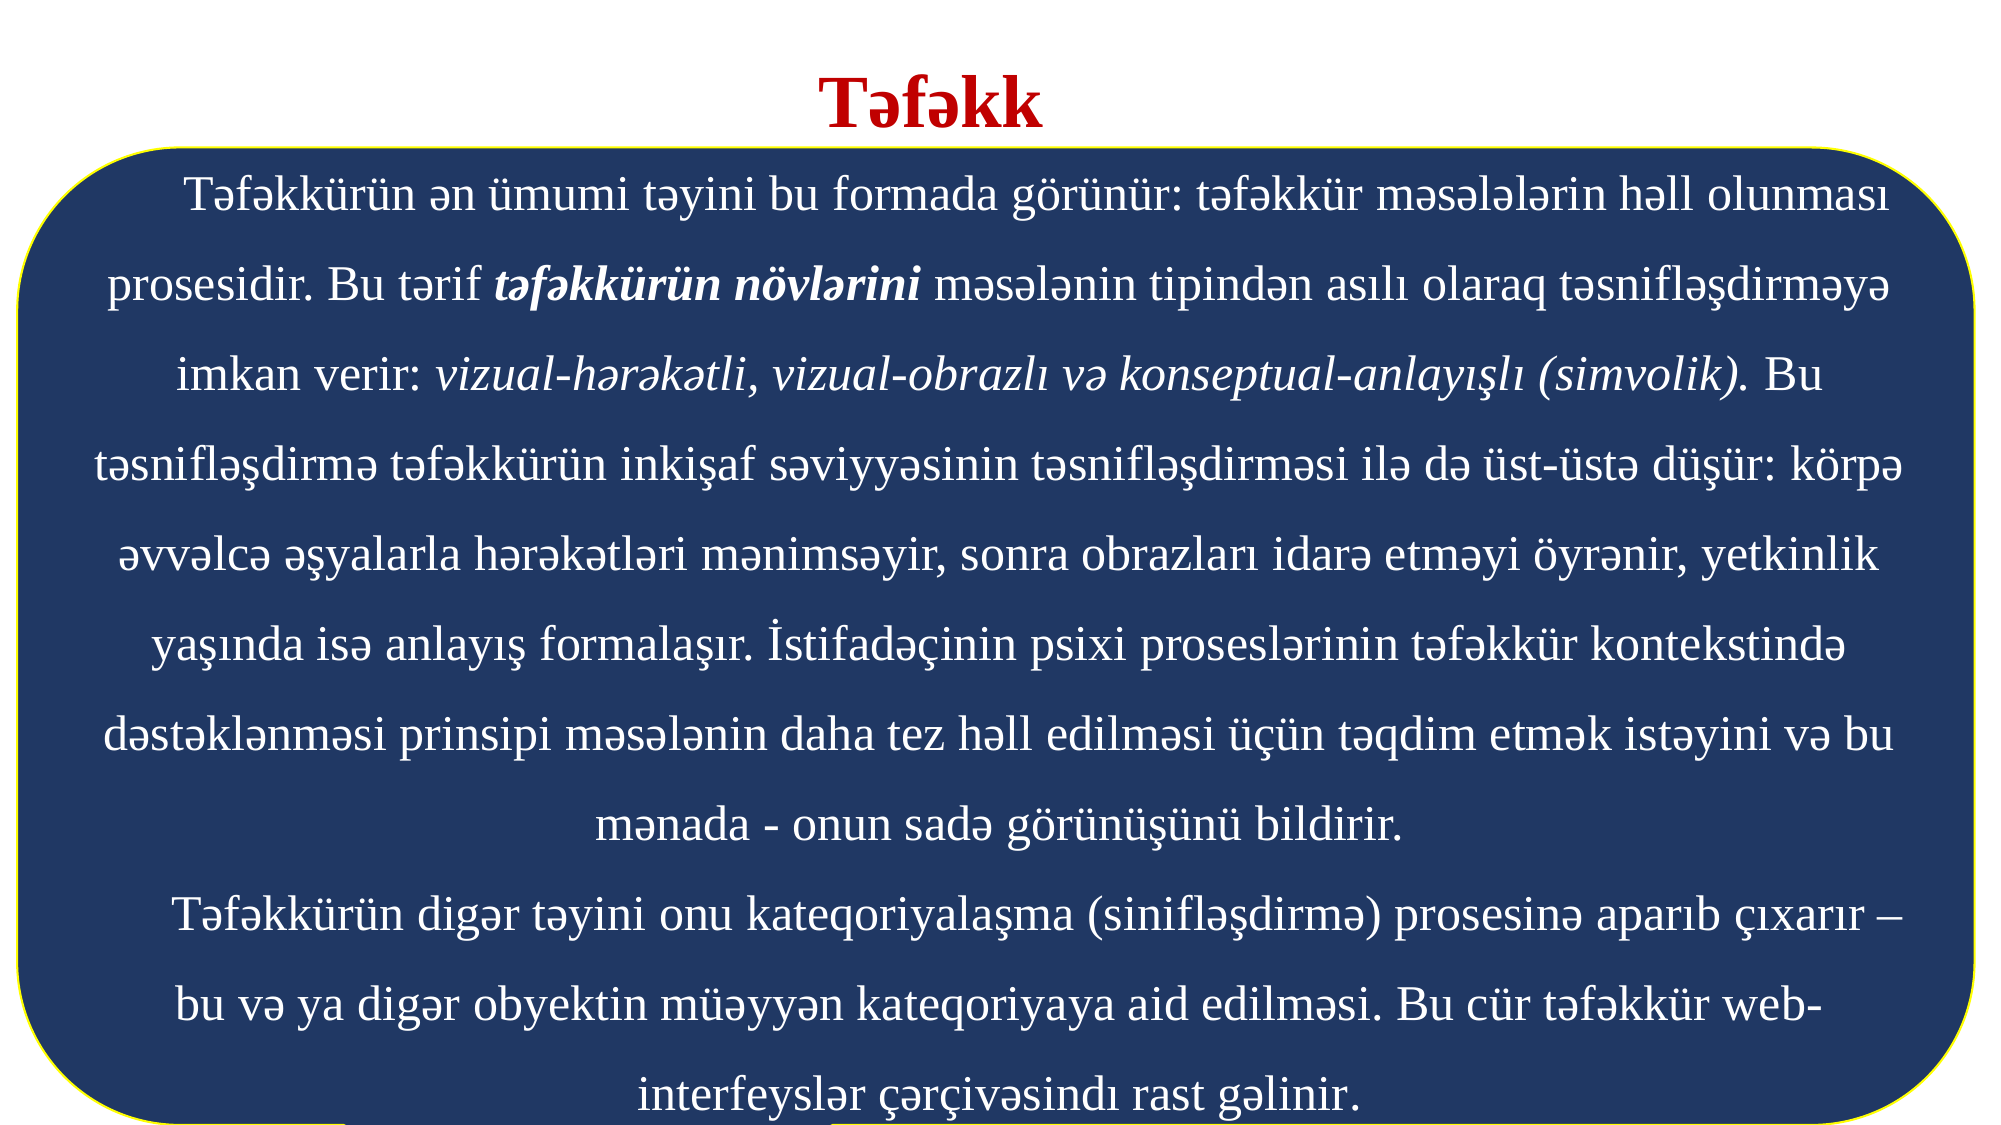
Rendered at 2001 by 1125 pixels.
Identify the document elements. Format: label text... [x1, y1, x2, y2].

text_box Təfəkkür [729, 0, 1059, 123]
text_box [16, 199, 59, 1073]
text_box [1941, 209, 1976, 1063]
text_box Təfəkkürün ən ümumi təyini bu formada görünür: təfəkkür məsələlərin həll olunması prosesidir. Bu tərif təfəkkürün növlərini məsələnin tipindən asılı olaraq təsnifləşdirməyə imkan verir: vizual-hərəkətli, vizual-obrazlı və konseptual-anlayışlı (simvolik). Bu təsnifləşdirmə təfəkkürün inkişaf səviyyəsinin təsnifləşdirməsi ilə də üst-üstə düşür: körpə əvvəlcə əşyalarla hərəkətləri mənimsəyir, sonra obrazları idarə etməyi öyrənir, yetkinlik yaşında isə anlayış formalaşır. İstifadəçinin psixi proseslərinin təfəkkür kontekstində dəstəklənməsi prinsipi məsələnin daha tez həll edilməsi üçün təqdim etmək istəyini və bu mənada - onun sadə görünüşünü bildirir. Təfəkkürün digər təyini onu kateqoriyalaşma (sinifləşdirmə) prosesinə aparıb çıxarır – bu və ya digər obyektin müəyyən kateqoriyaya aid edilməsi. Bu cür təfəkkür web-interfeyslər çərçivəsindı rast gəlinir. [59, 123, 1941, 1125]
